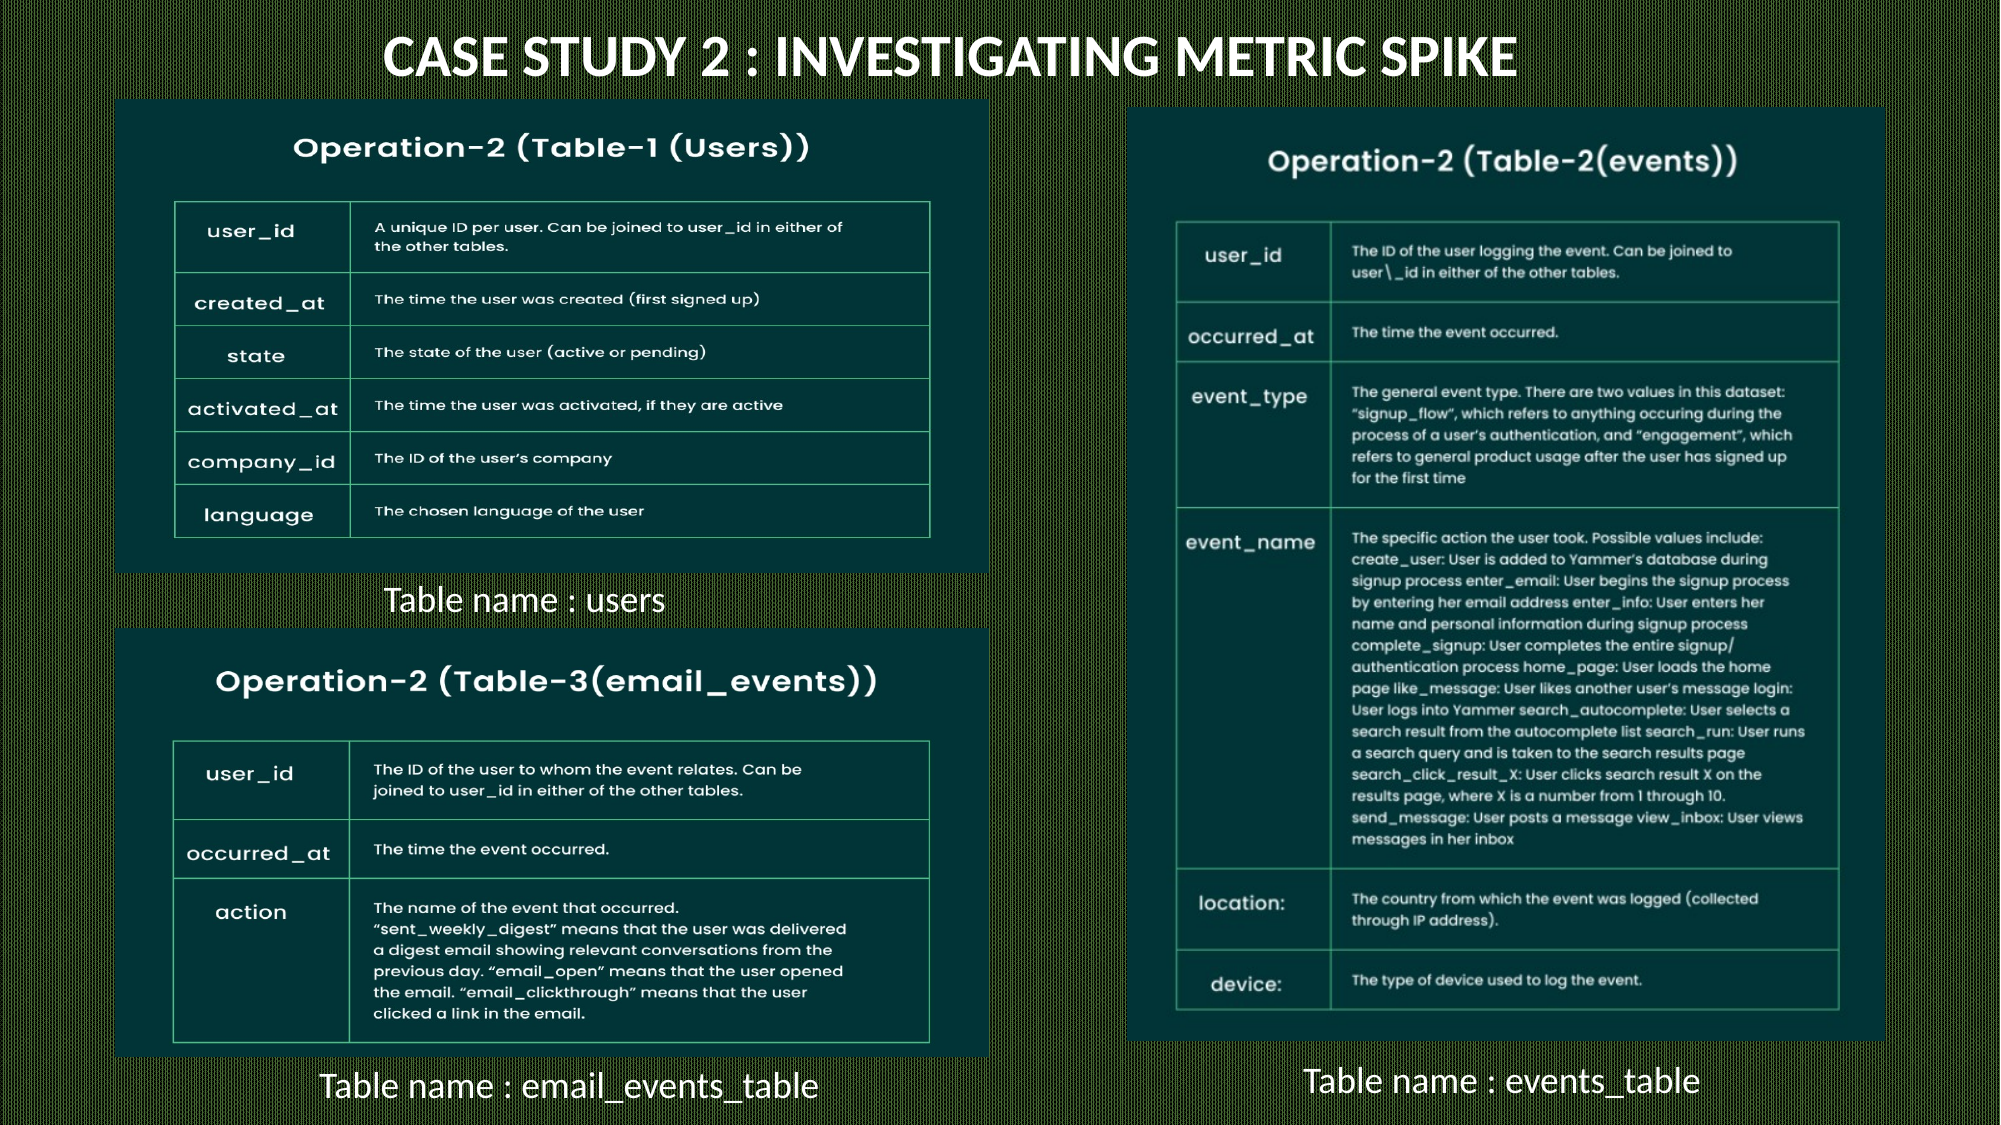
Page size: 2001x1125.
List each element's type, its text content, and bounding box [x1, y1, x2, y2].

picture [1126, 106, 1885, 1042]
text_box Table name : email_events_table [304, 1067, 913, 1114]
picture [114, 628, 989, 1057]
title Case Study 2 : Investigating Metric Spike [368, 5, 1559, 100]
text_box Table name : events_table [1288, 1054, 1724, 1109]
text_box Table name : users [368, 586, 731, 628]
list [114, 99, 989, 573]
